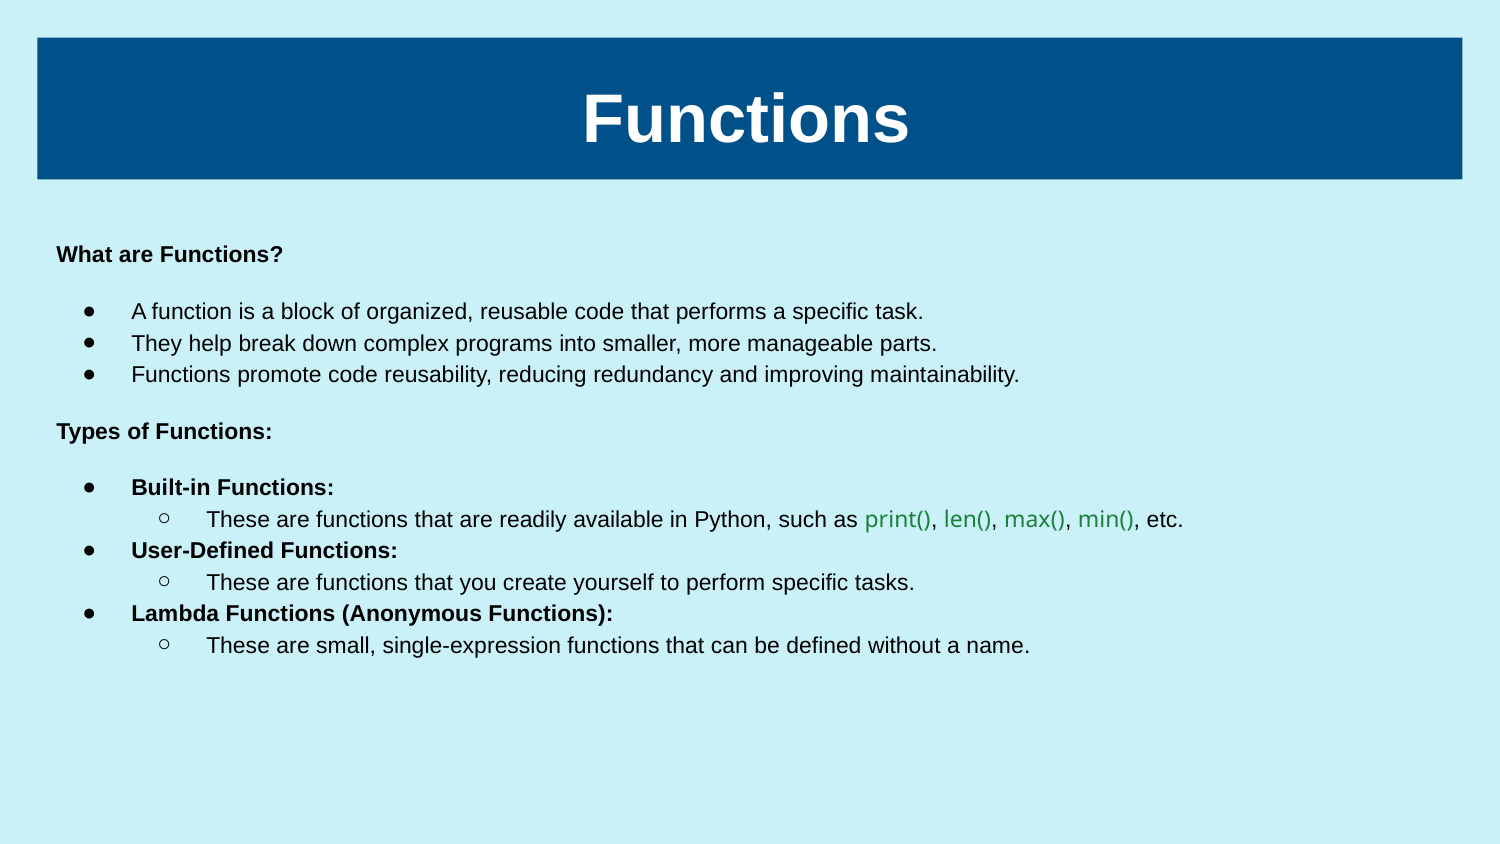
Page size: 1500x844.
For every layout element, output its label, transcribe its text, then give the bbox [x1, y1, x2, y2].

title Functions [104, 37, 1390, 180]
text_box What are Functions? A function is a block of organized, reusable code that performs a specific task. They help break down complex programs into smaller, more manageable parts. Functions promote code reusability, reducing redundancy and improving maintainability. Types of Functions: Built-in Functions: These are functions that are readily available in Python, such as print(), len(), max(), min(), etc. User-Defined Functions: These are functions that you create yourself to perform specific tasks. Lambda Functions (Anonymous Functions): These are small, single-expression functions that can be defined without a name. [41, 220, 1459, 807]
